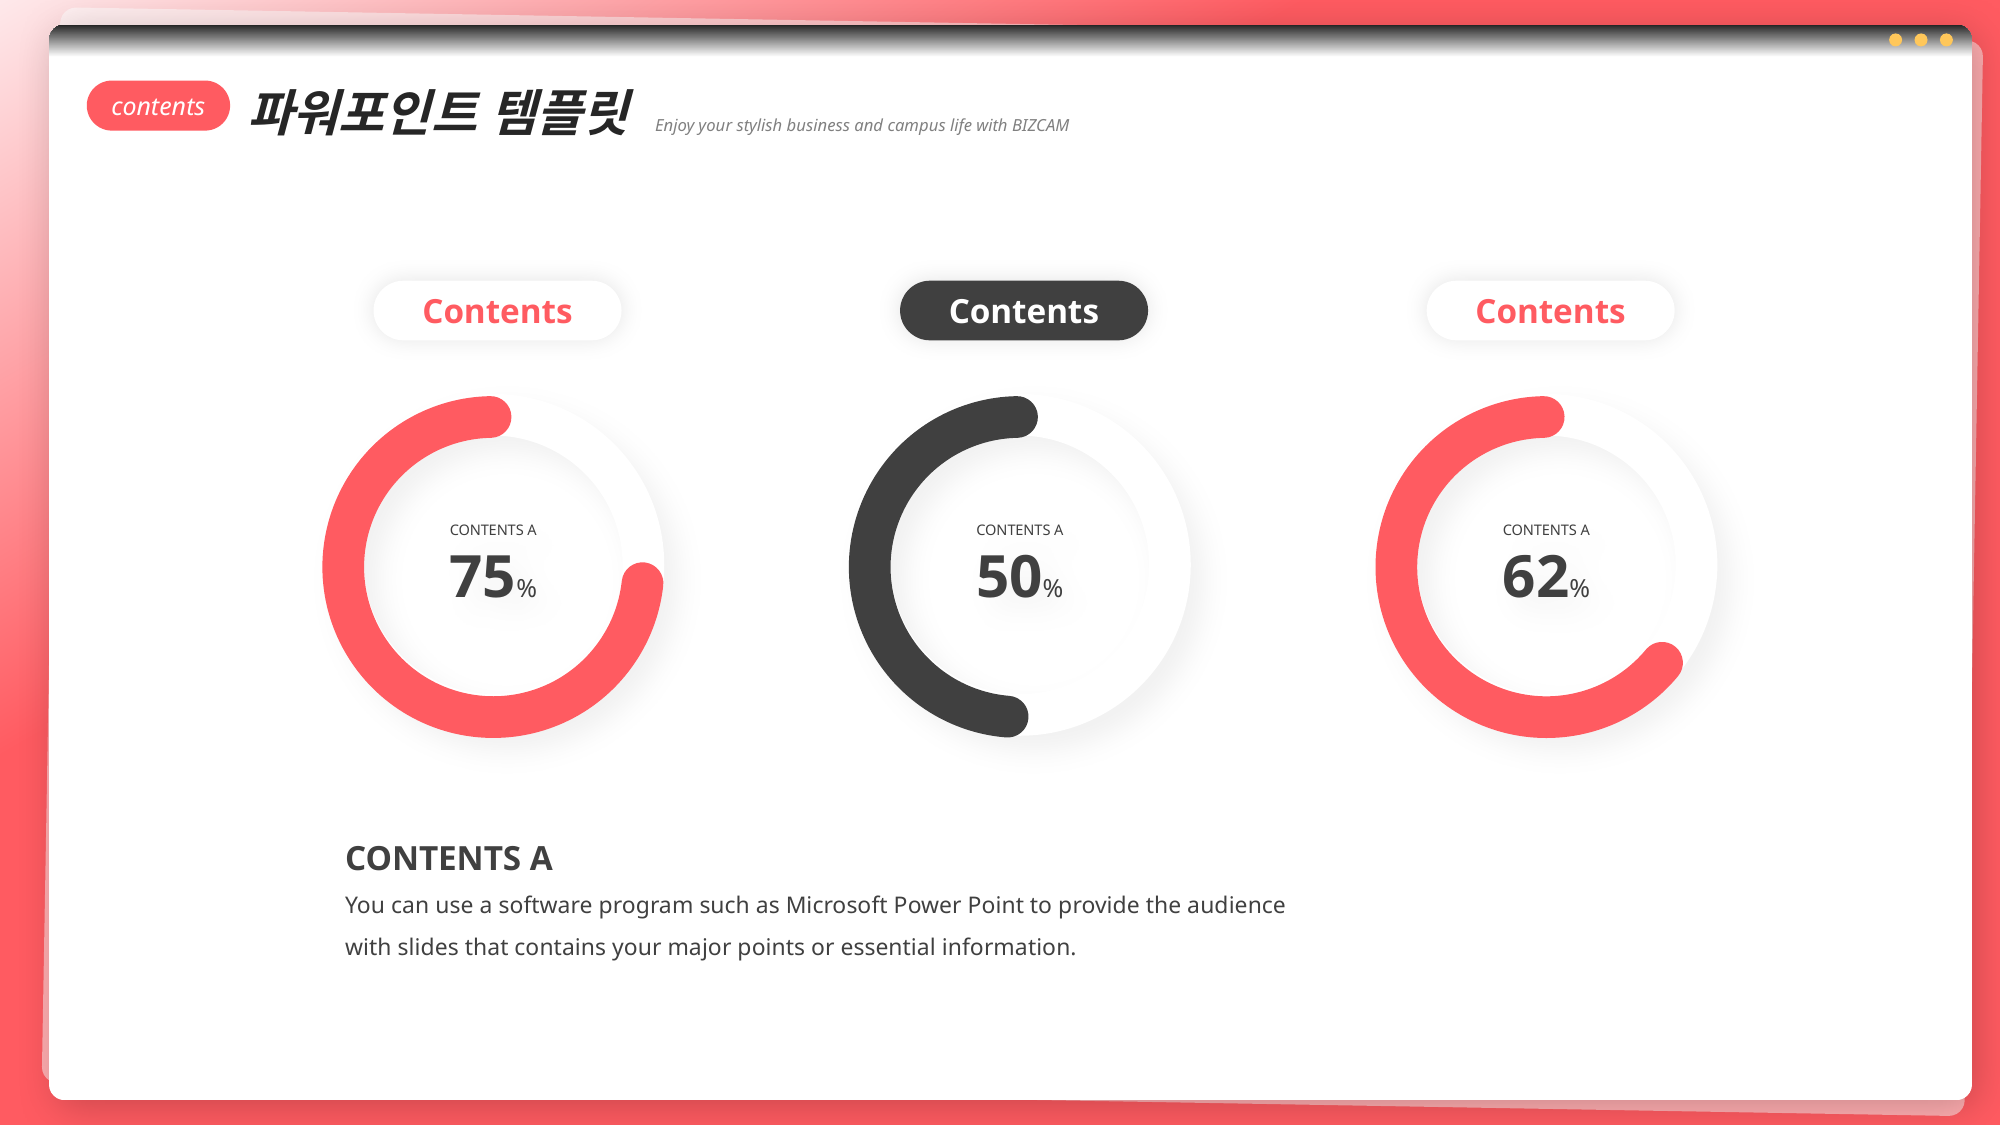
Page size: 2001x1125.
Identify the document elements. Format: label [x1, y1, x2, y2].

text_box [48, 23, 1975, 1101]
